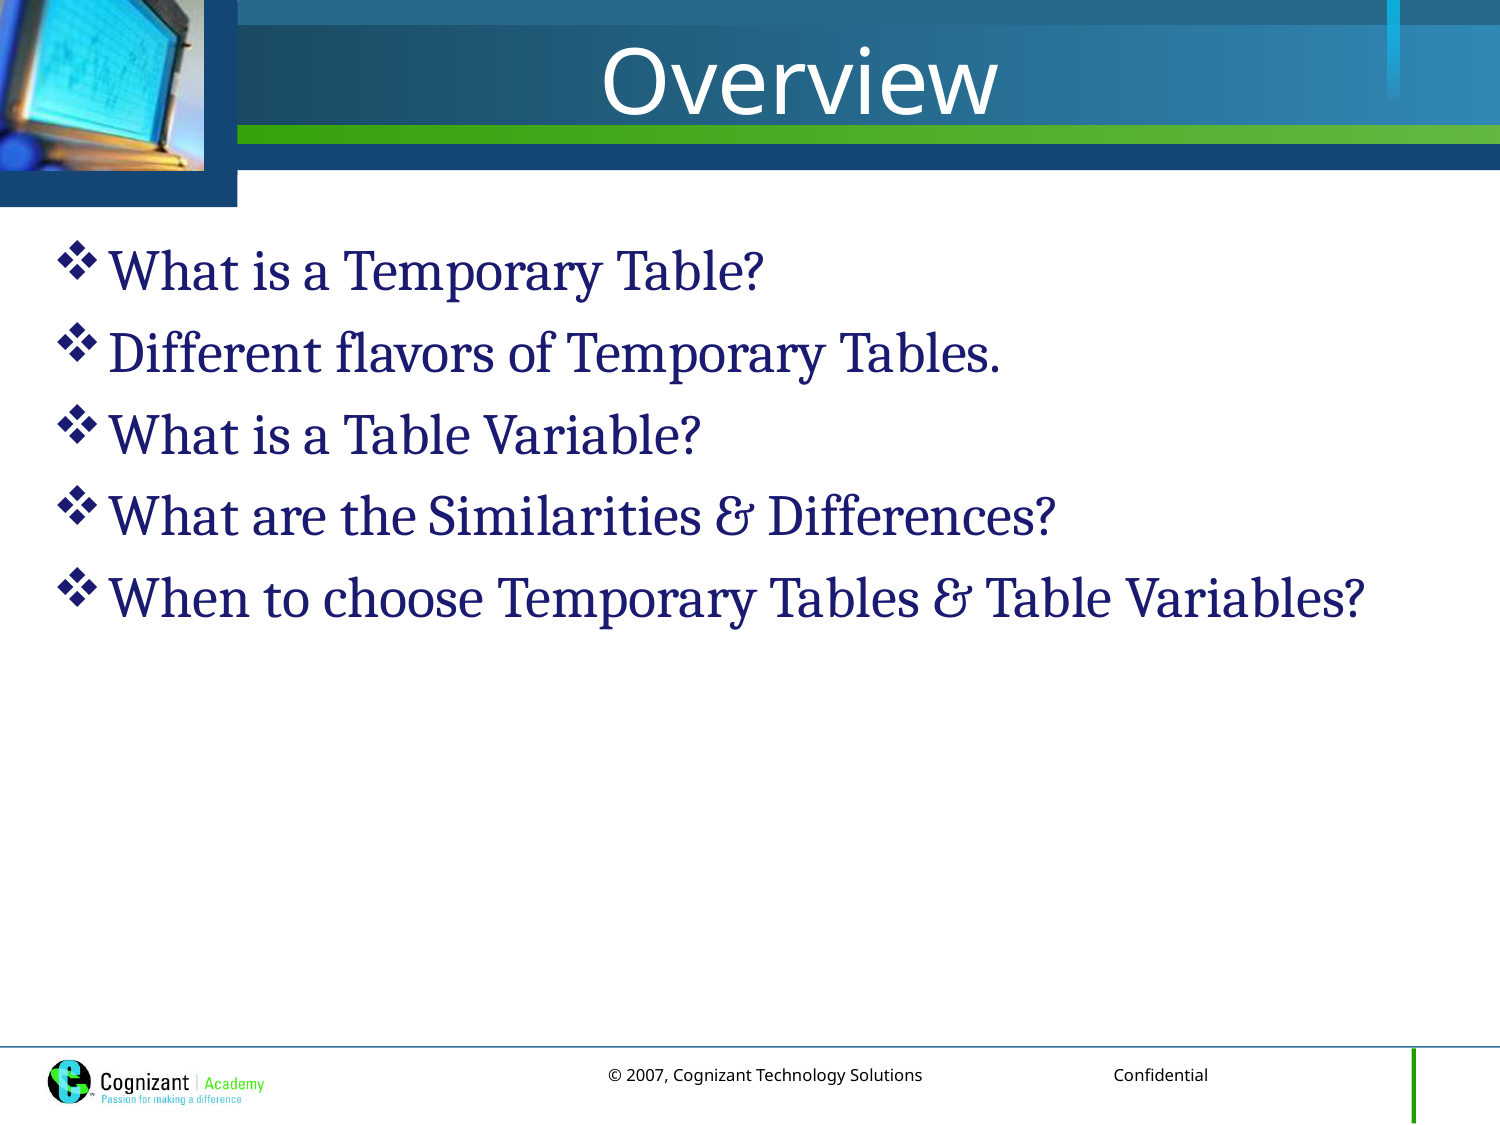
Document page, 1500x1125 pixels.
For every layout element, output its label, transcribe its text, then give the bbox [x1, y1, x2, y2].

picture [35, 1050, 275, 1119]
picture [0, 0, 204, 171]
list What is a Temporary Table? Different flavors of Temporary Tables. What is a Table Variable? What are the Similarities & Differences? When to choose Temporary Tables & Table Variables? [37, 224, 1463, 1037]
title Overview [237, 33, 1363, 122]
